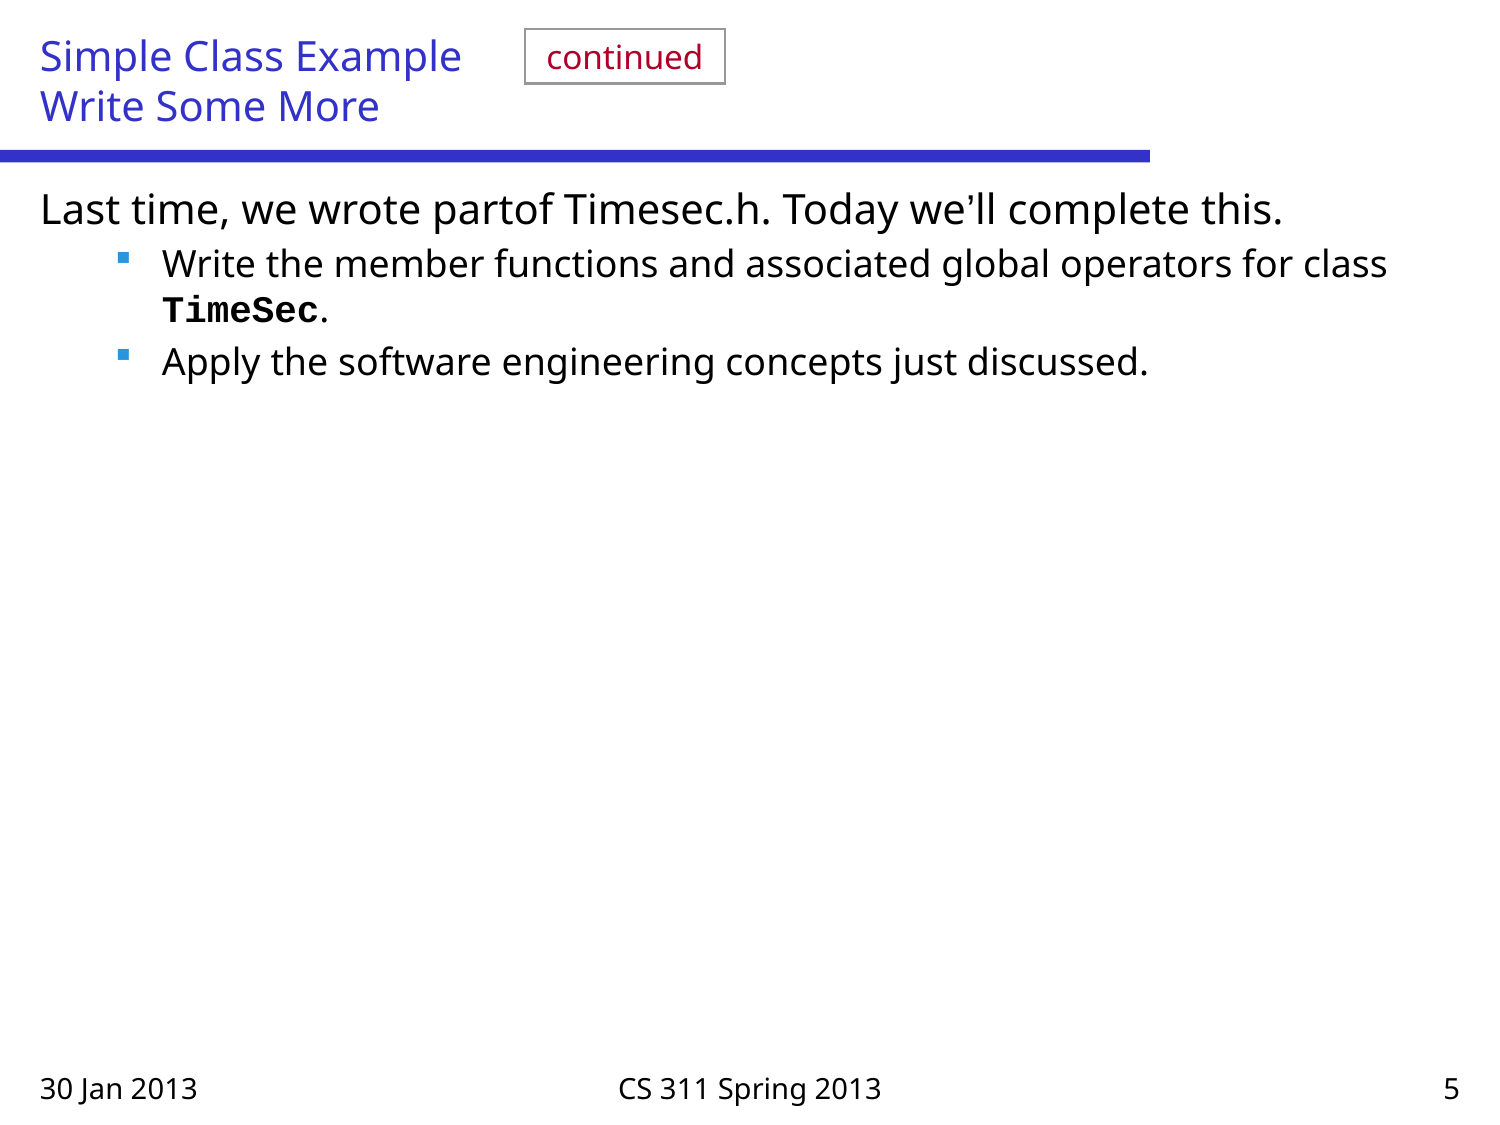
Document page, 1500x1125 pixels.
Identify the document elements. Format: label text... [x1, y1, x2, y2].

footer CS 311 Spring 2013 [387, 1062, 1113, 1113]
list Last time, we wrote partof Timesec.h. Today we’ll complete this. Write the member functions and associated global operators for class TimeSec. Apply the software engineering concepts just discussed. [24, 174, 1475, 1050]
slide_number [24, 1062, 375, 1113]
slide_number 5 [1125, 1062, 1475, 1113]
text_box continued [525, 28, 725, 84]
title Simple Class Example Write Some More [24, 24, 1475, 138]
